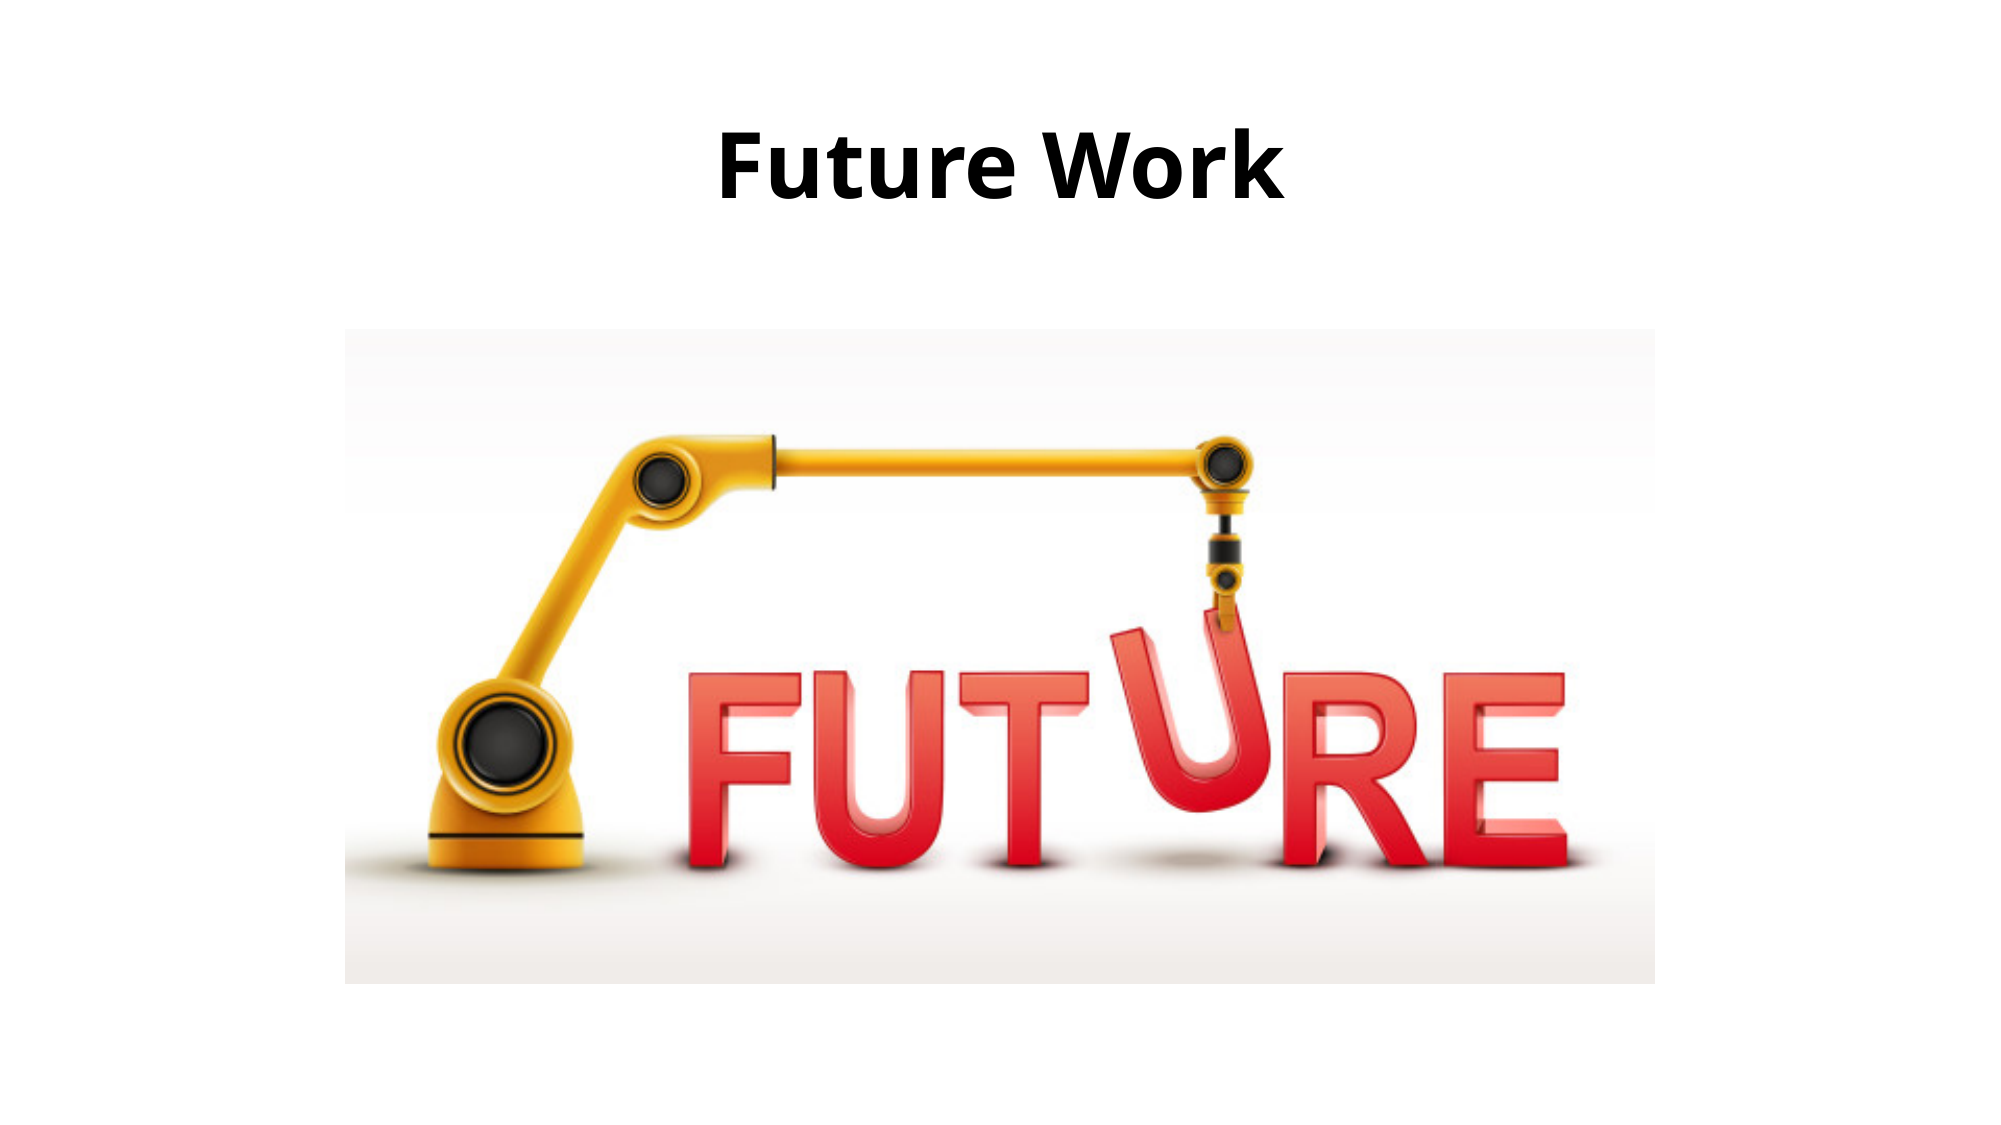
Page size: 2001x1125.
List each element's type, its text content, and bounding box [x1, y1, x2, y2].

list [345, 329, 1655, 984]
title Future Work [137, 59, 1863, 278]
